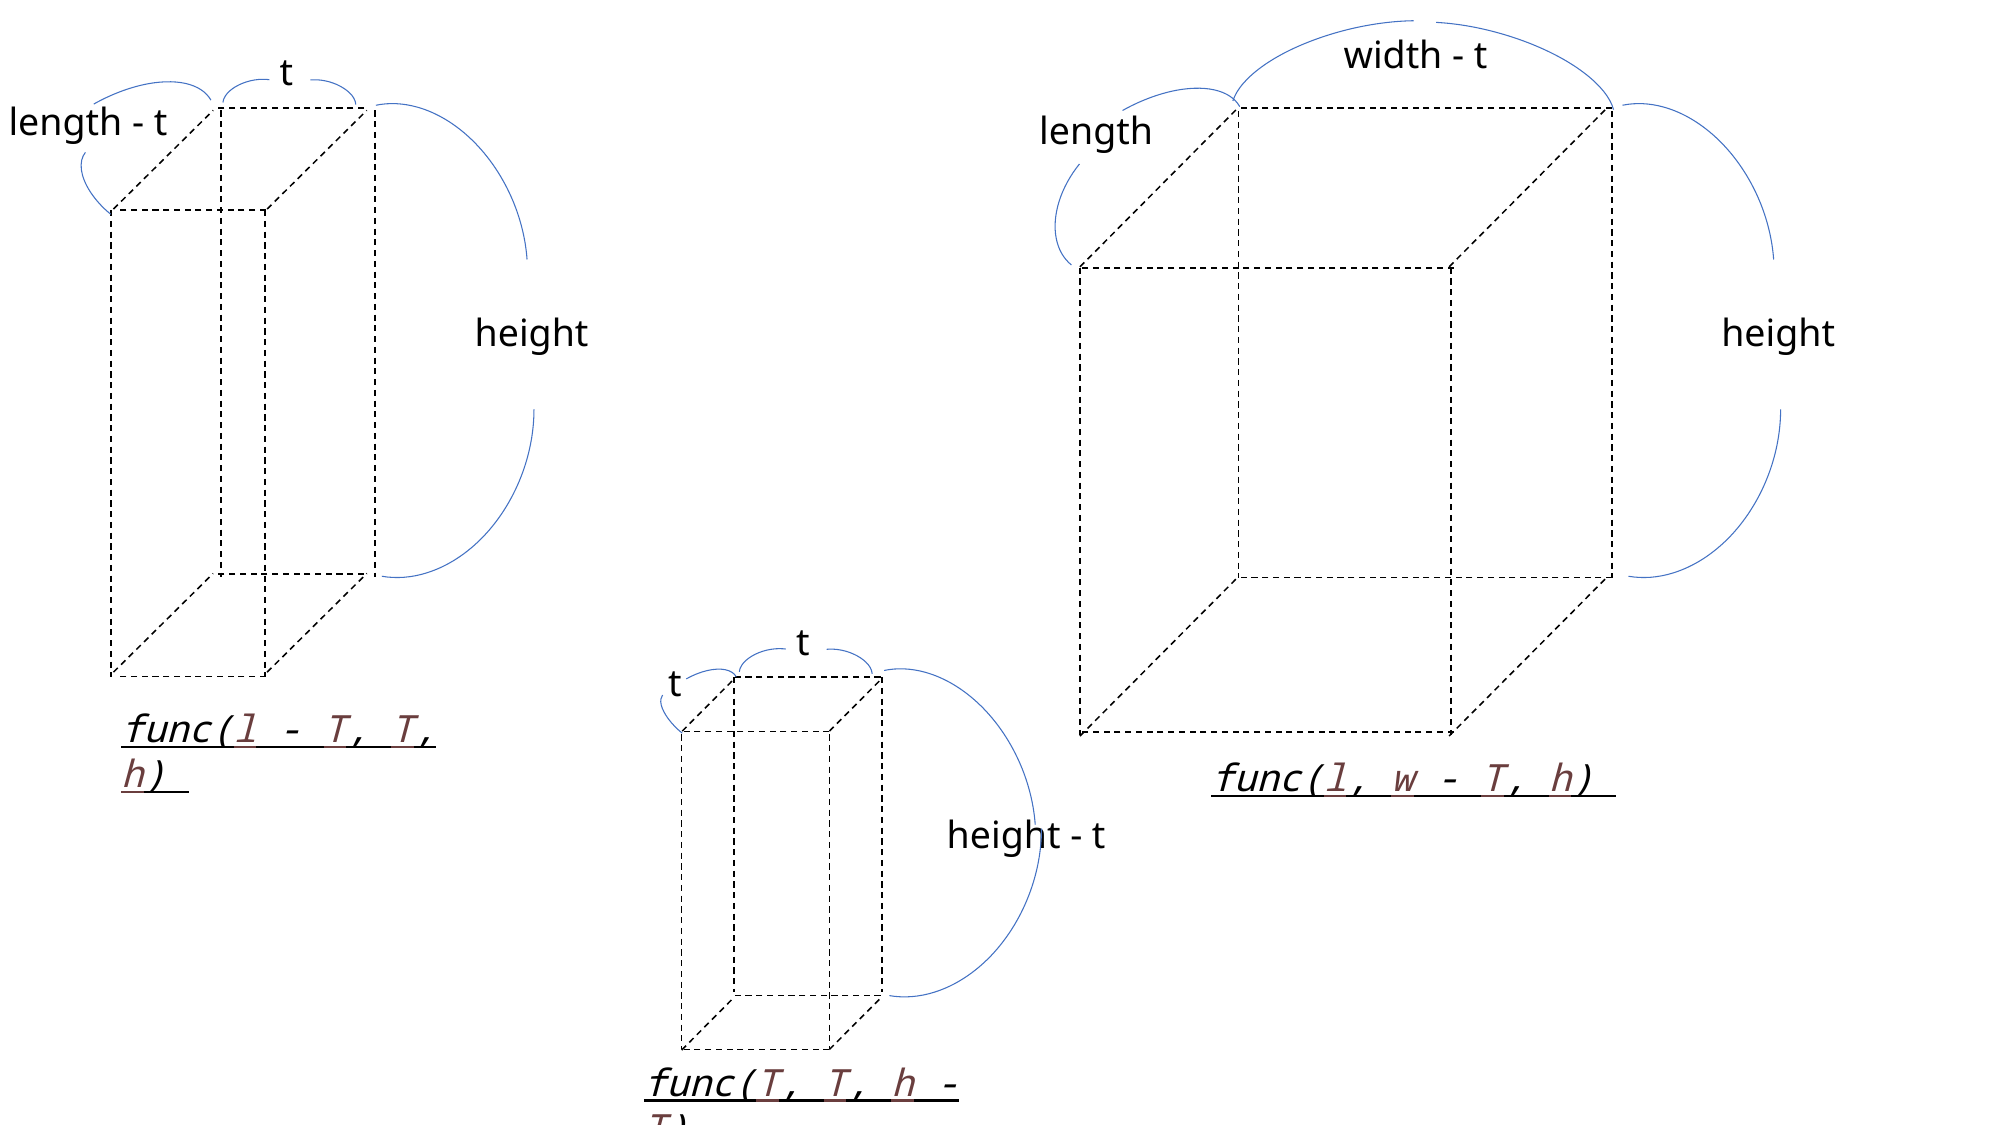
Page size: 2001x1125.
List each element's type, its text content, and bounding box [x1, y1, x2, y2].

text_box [267, 573, 367, 673]
text_box [738, 648, 786, 672]
text_box [889, 828, 1043, 998]
text_box [93, 81, 212, 139]
text_box [884, 668, 1036, 825]
text_box [1232, 20, 1414, 102]
text_box t [264, 41, 309, 101]
text_box [1127, 87, 1241, 108]
text_box [826, 648, 873, 674]
text_box width - t [1365, 23, 1480, 84]
text_box height [459, 301, 604, 362]
text_box [685, 668, 737, 679]
text_box [1628, 409, 1782, 579]
text_box width - t [1459, 23, 1503, 33]
text_box width - t [1328, 23, 1372, 34]
text_box [310, 79, 357, 105]
text_box [381, 409, 535, 579]
text_box length [1024, 99, 1142, 160]
text_box t [653, 651, 697, 712]
text_box func(T, T, h - T) [629, 1051, 1014, 1125]
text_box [1449, 107, 1608, 267]
text_box [222, 78, 270, 103]
text_box func(l, w - T, h) [1196, 746, 1761, 807]
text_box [1080, 576, 1239, 737]
text_box height - t [931, 803, 1121, 864]
text_box [375, 103, 528, 260]
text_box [681, 997, 734, 1049]
text_box [80, 152, 114, 215]
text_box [682, 679, 734, 732]
text_box [663, 712, 684, 734]
text_box func(l - T, T, h) [106, 697, 481, 803]
text_box [1622, 103, 1775, 260]
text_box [267, 110, 367, 210]
text_box t [781, 610, 825, 671]
text_box [1436, 21, 1615, 110]
text_box height [1706, 301, 1850, 362]
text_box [113, 110, 214, 210]
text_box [830, 998, 881, 1050]
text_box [1080, 107, 1239, 267]
text_box [1054, 163, 1080, 266]
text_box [1449, 576, 1608, 737]
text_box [113, 573, 214, 673]
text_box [829, 679, 881, 732]
text_box length - t [0, 90, 120, 151]
